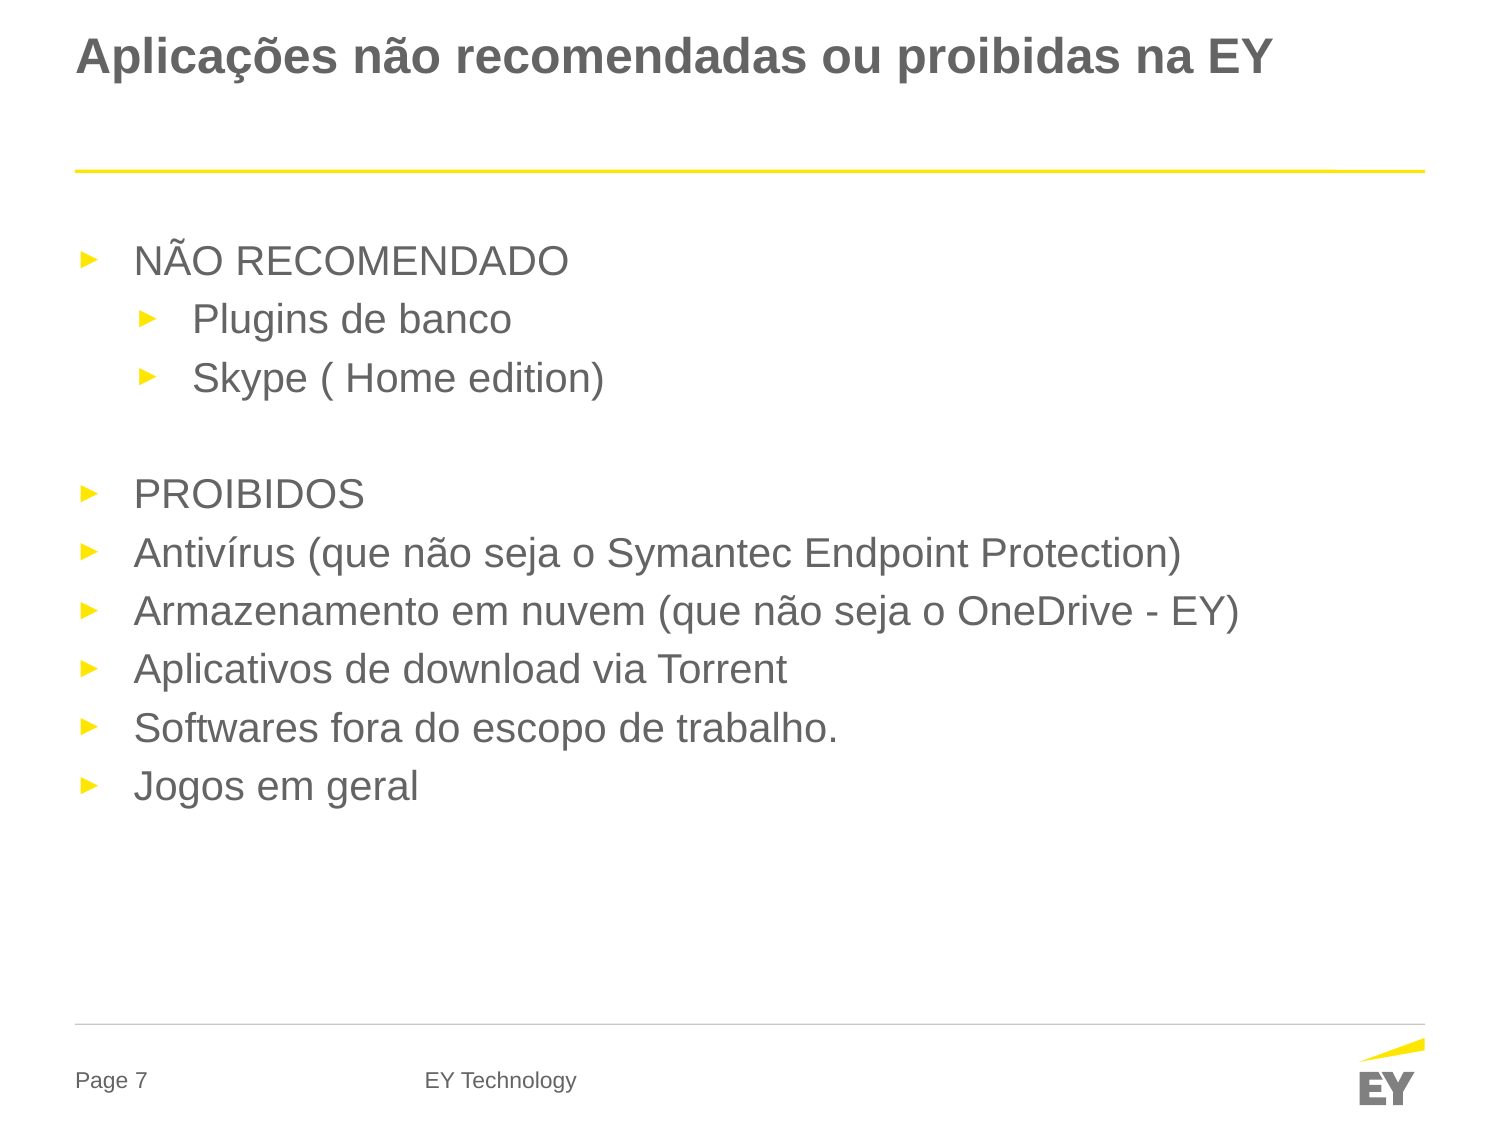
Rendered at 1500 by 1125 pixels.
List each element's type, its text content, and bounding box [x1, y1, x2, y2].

footer EY Technology [424, 1065, 988, 1099]
title Aplicações não recomendadas ou proibidas na EY [75, 33, 1426, 175]
list NÃO RECOMENDADO Plugins de banco Skype ( Home edition) PROIBIDOS Antivírus (que não seja o Symantec Endpoint Protection) Armazenamento em nuvem (que não seja o OneDrive - EY) Aplicativos de download via Torrent Softwares fora do escopo de trabalho. Jogos em geral [75, 233, 1425, 1005]
